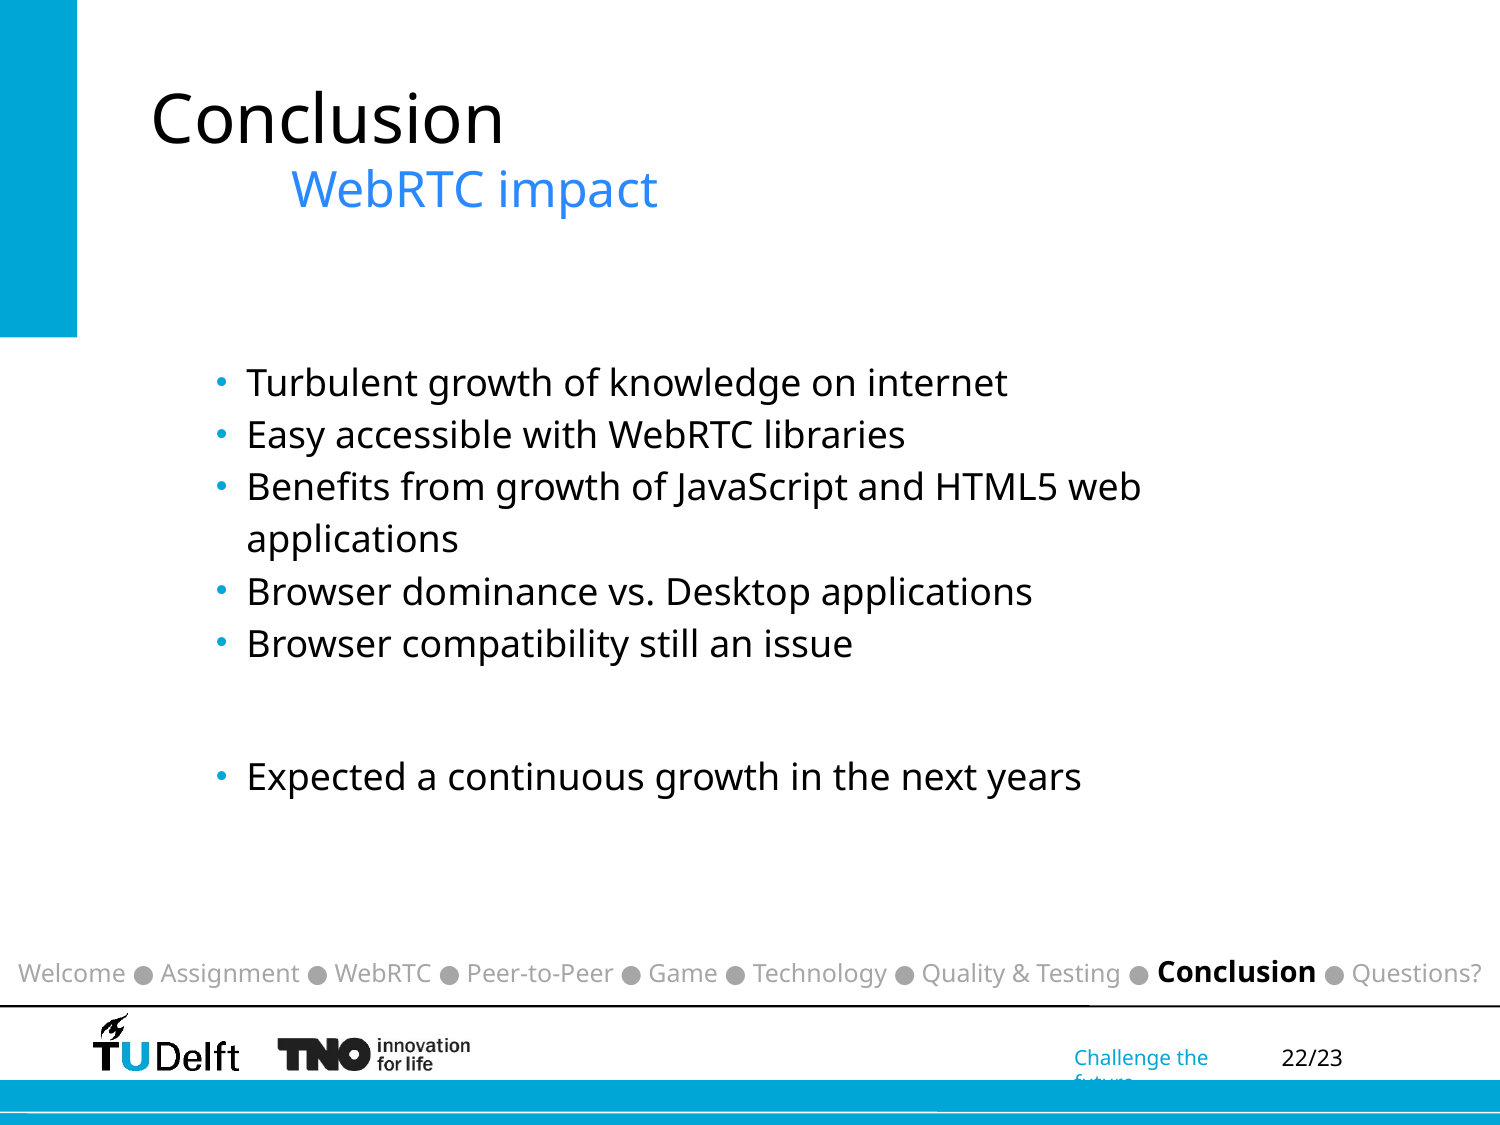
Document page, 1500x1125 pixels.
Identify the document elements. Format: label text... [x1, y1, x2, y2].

text_box Welcome ● Assignment ● WebRTC ● Peer-to-Peer ● Game ● Technology ● Quality & Testing ● Conclusion ● Questions? [0, 945, 1500, 996]
title Conclusion WebRTC impact [150, 75, 1325, 280]
picture [93, 1013, 239, 1071]
picture [255, 1021, 480, 1075]
list Turbulent growth of knowledge on internet Easy accessible with WebRTC libraries Benefits from growth of JavaScript and HTML5 web applications Browser dominance vs. Desktop applications Browser compatibility still an issue Expected a continuous growth in the next years [151, 299, 1323, 876]
